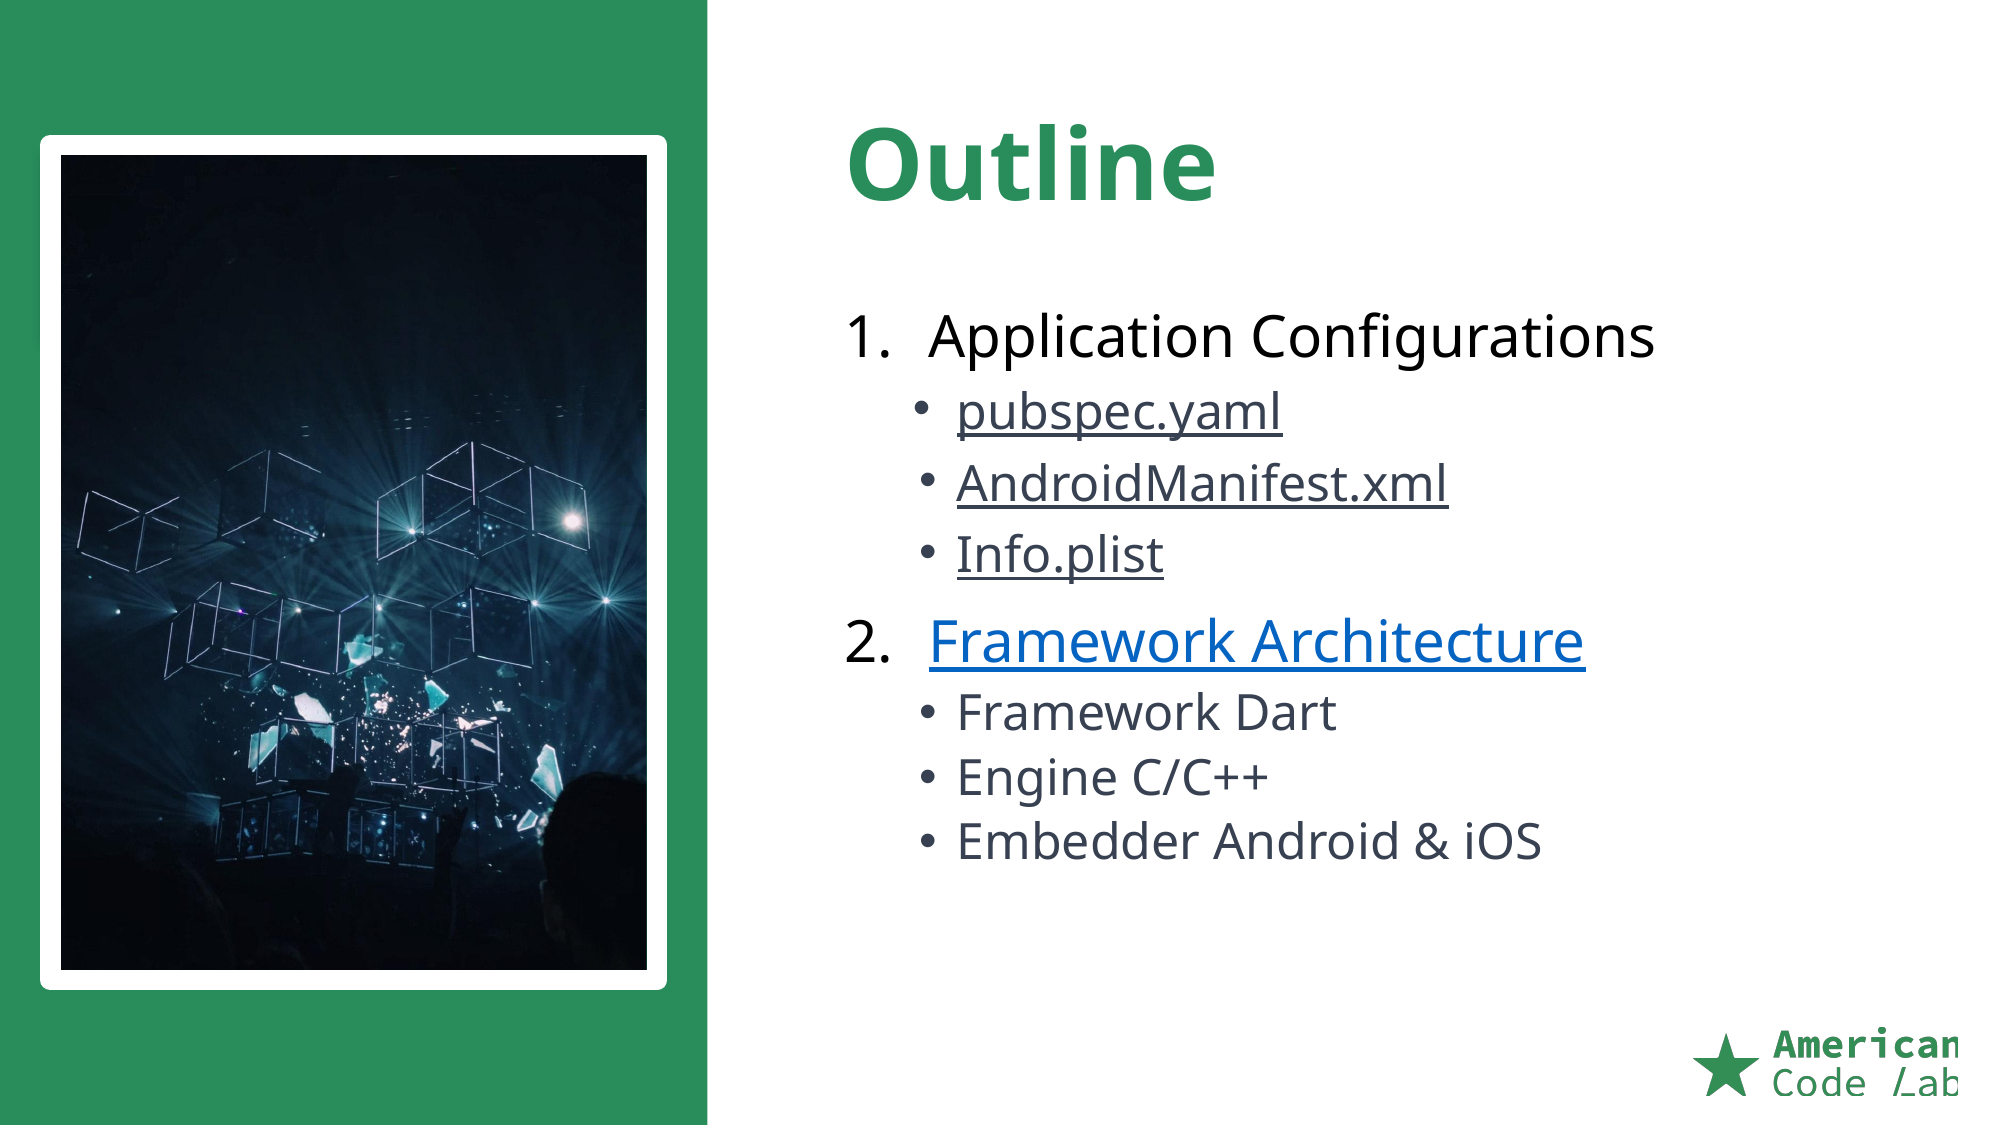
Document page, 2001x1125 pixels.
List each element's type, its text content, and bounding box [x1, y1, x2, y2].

list Application Configurations pubspec.yaml AndroidManifest.xml Info.plist Framework Architecture Framework Dart Engine C/C++ Embedder Android & iOS [829, 208, 1940, 1011]
picture [1692, 1027, 1958, 1097]
text_box [0, 0, 708, 1125]
title Outline [829, 59, 1863, 208]
picture [60, 155, 647, 970]
